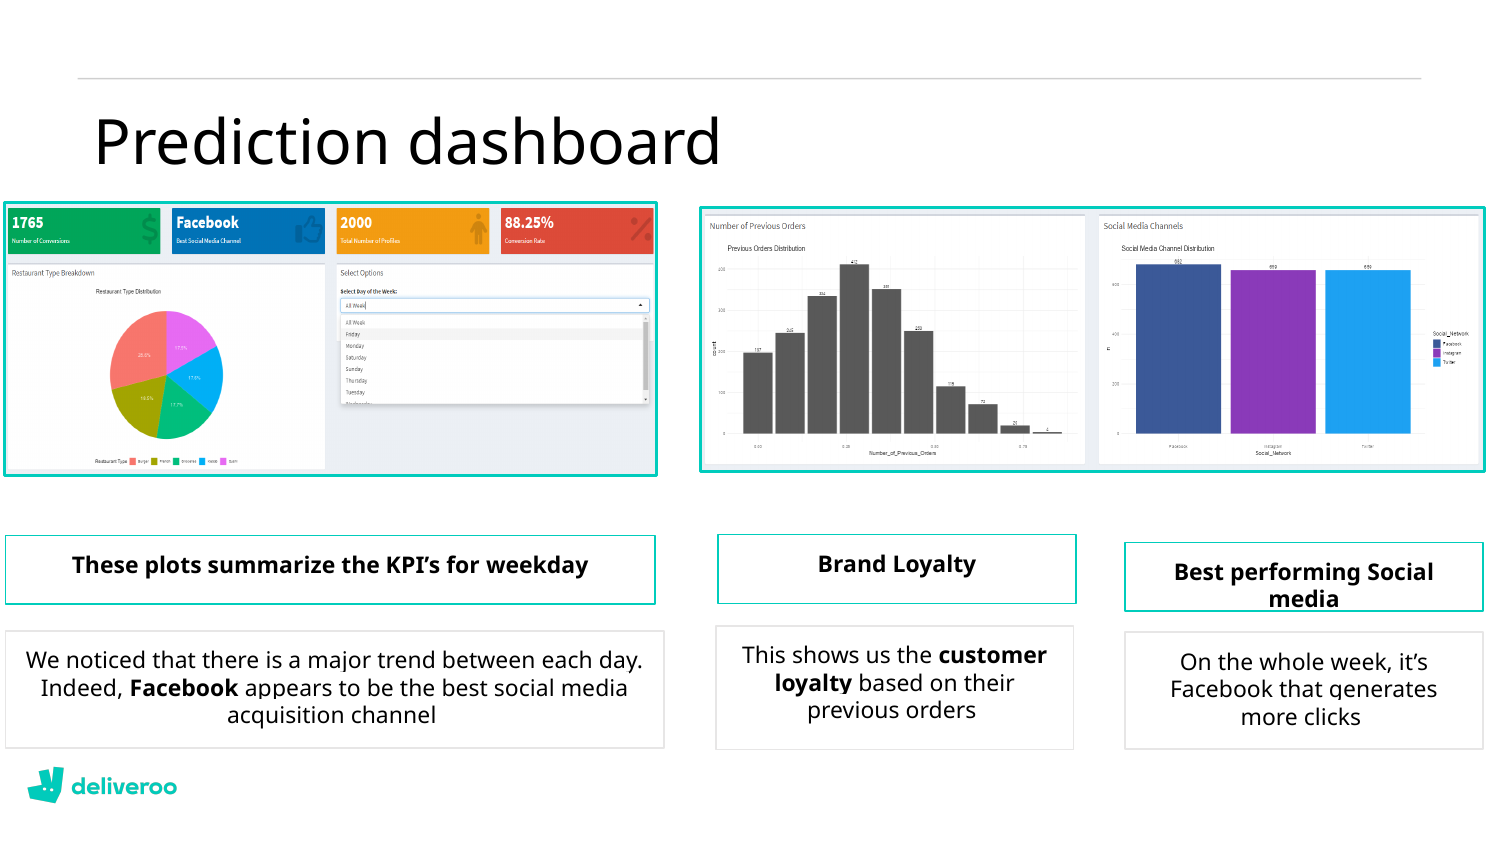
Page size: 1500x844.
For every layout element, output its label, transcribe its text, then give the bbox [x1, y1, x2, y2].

picture [5, 726, 199, 844]
text_box This shows us the customer loyalty based on their previous orders [715, 625, 1074, 750]
text_box Brand Loyalty [718, 534, 1076, 604]
text_box Prediction dashboard [93, 94, 904, 164]
text_box We noticed that there is a major trend between each day. Indeed, Facebook appears to be the best social media acquisition channel [5, 631, 665, 749]
picture [701, 209, 1484, 471]
text_box These plots summarize the KPI’s for weekday [5, 535, 655, 605]
picture [5, 203, 656, 475]
text_box On the whole week, it’s Facebook that generates more clicks [1125, 632, 1483, 750]
text_box Best performing Social media [1125, 542, 1483, 612]
